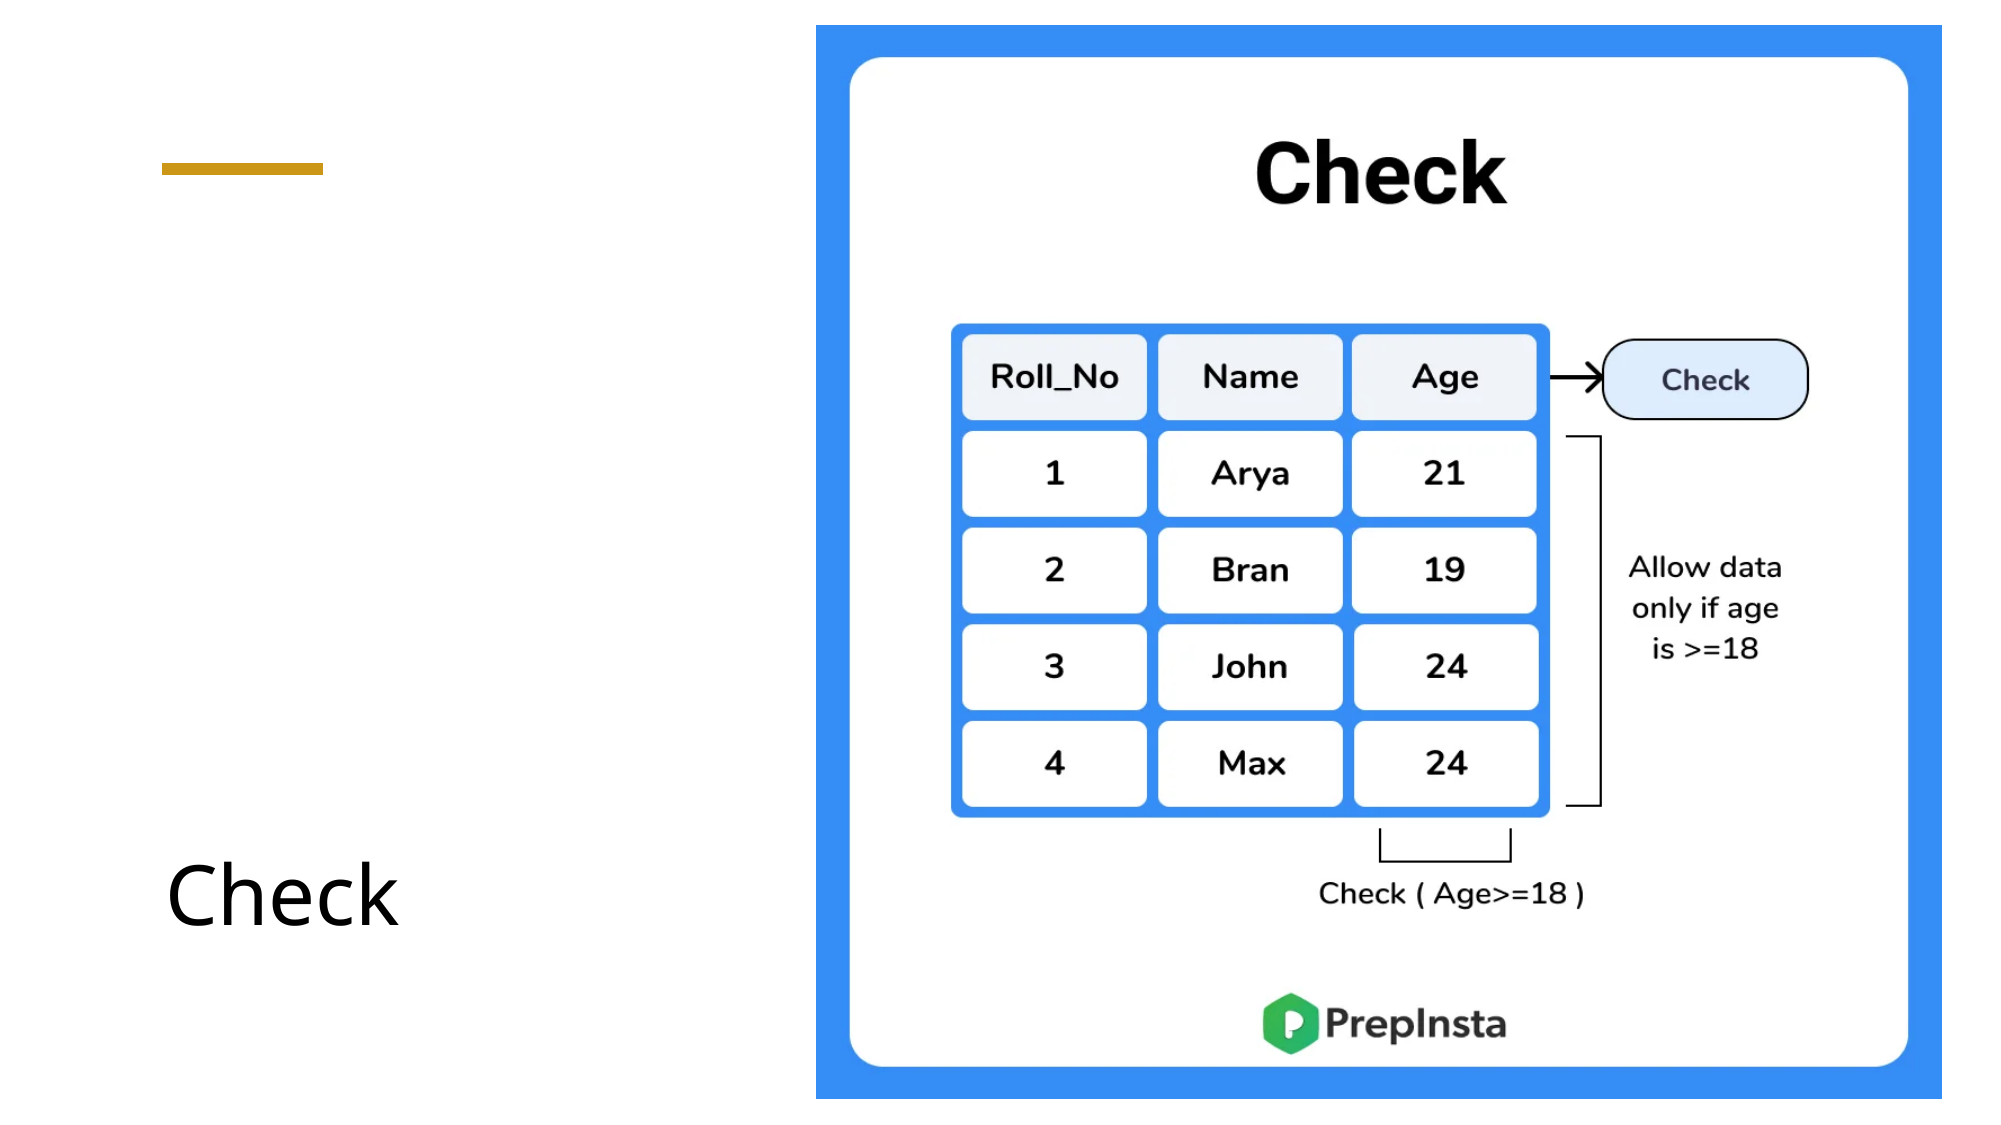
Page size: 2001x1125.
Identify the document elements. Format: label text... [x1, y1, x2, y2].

picture [816, 25, 1942, 1100]
title Check [150, 510, 774, 950]
